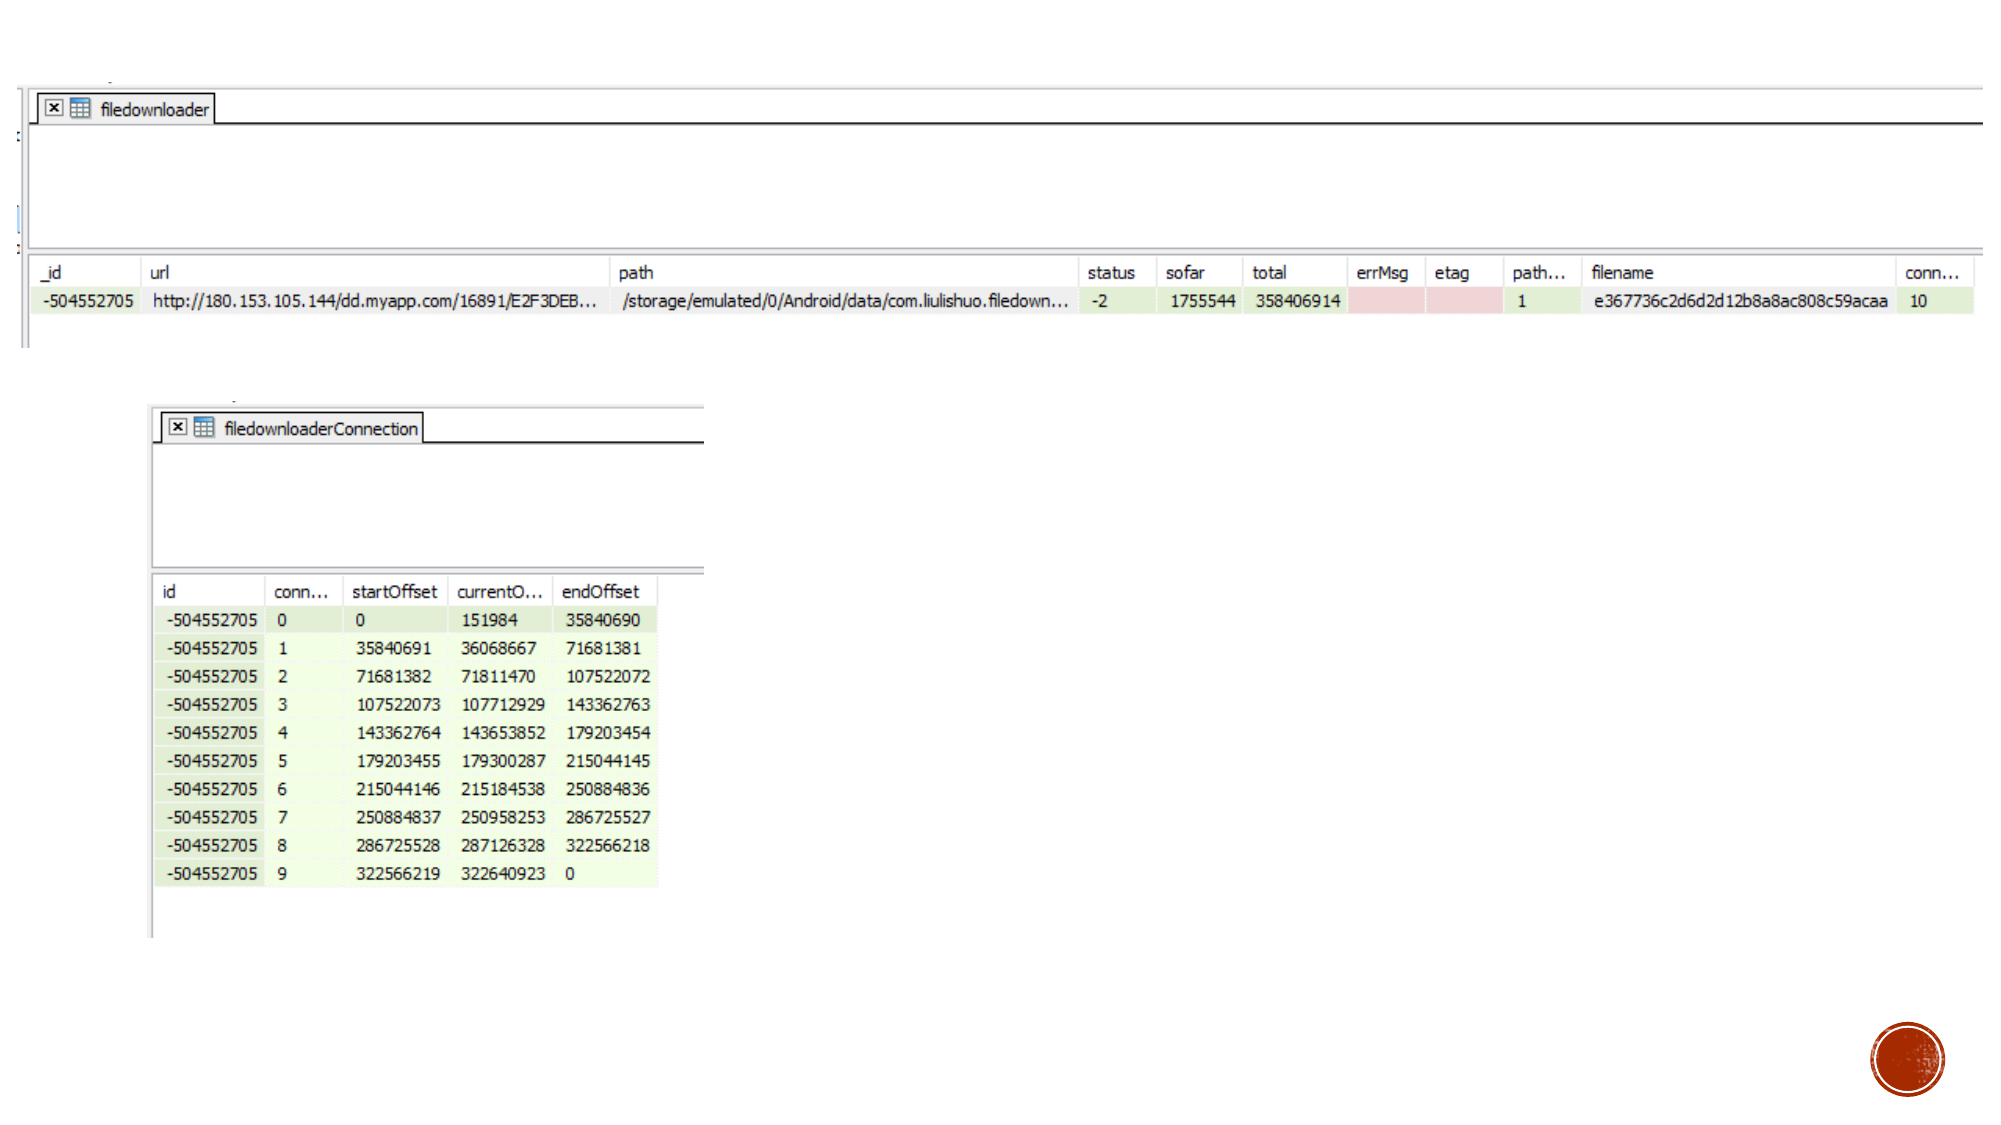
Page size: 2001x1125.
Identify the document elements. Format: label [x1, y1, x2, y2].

picture [17, 82, 1983, 348]
picture [147, 401, 704, 938]
